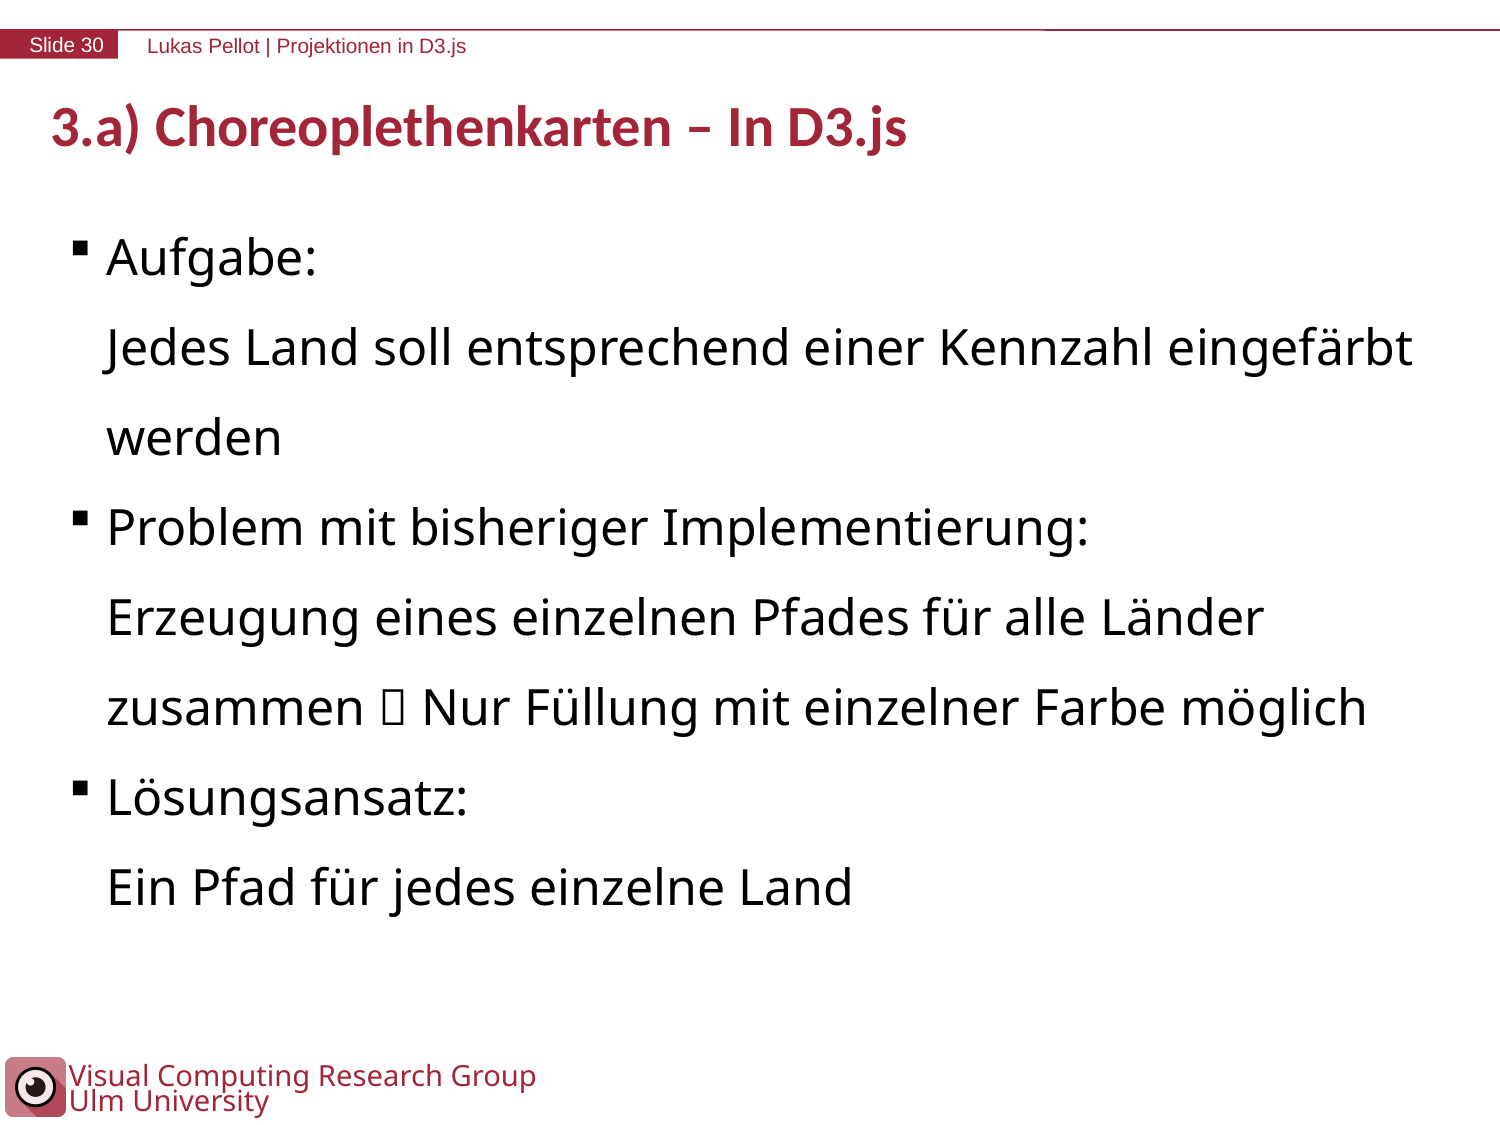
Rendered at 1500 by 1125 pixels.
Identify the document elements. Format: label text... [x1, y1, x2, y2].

picture [5, 1057, 66, 1117]
title 3.a) Choreoplethenkarten – In D3.js [35, 79, 1465, 187]
list Aufgabe: Jedes Land soll entsprechend einer Kennzahl eingefärbt werden Problem mit bisheriger Implementierung: Erzeugung eines einzelnen Pfades für alle Länder zusammen  Nur Füllung mit einzelner Farbe möglich Lösungsansatz: Ein Pfad für jedes einzelne Land [35, 187, 1465, 1047]
